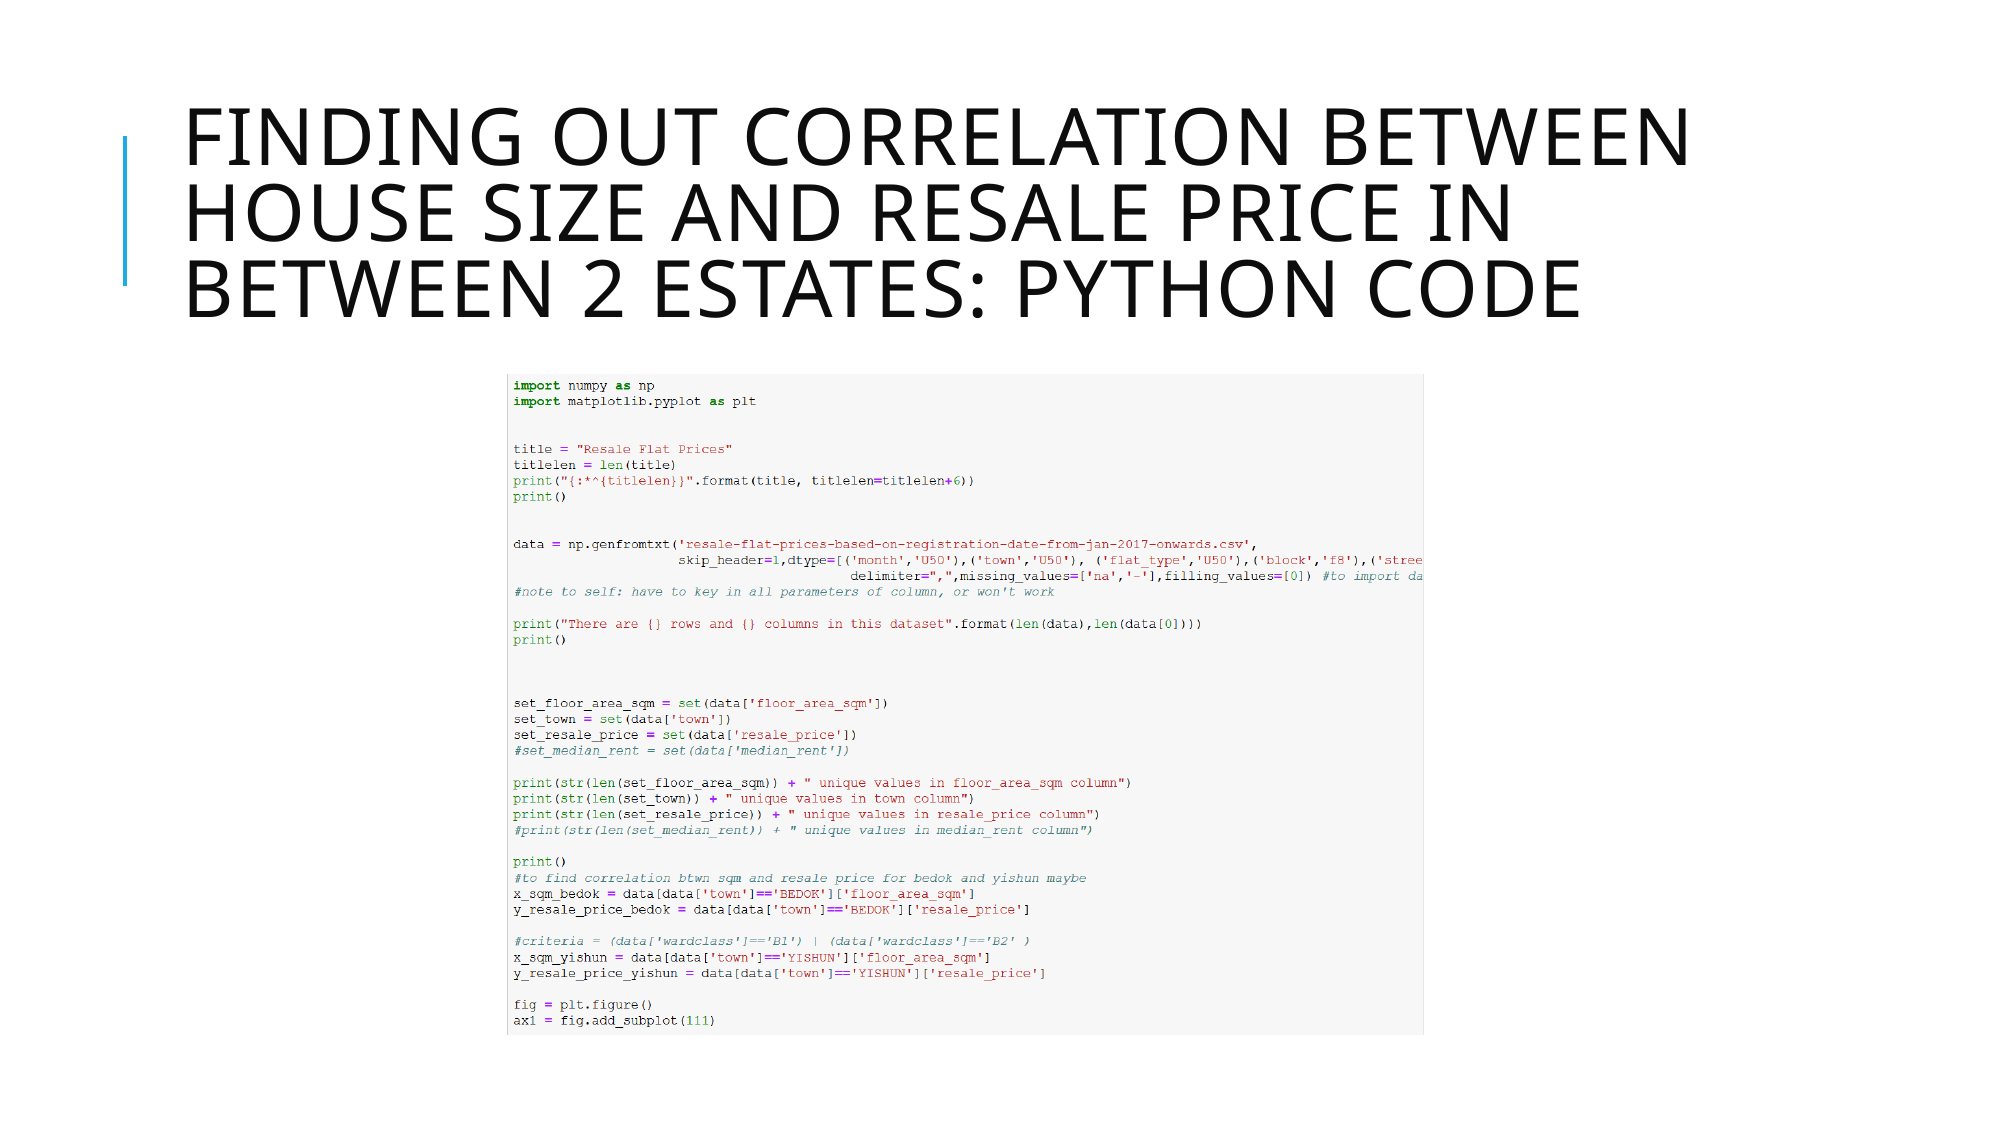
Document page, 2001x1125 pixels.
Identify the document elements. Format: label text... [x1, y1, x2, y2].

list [502, 374, 1428, 1036]
title Finding out Correlation Between house size and resale price in between 2 estates: python code [168, 96, 1763, 342]
